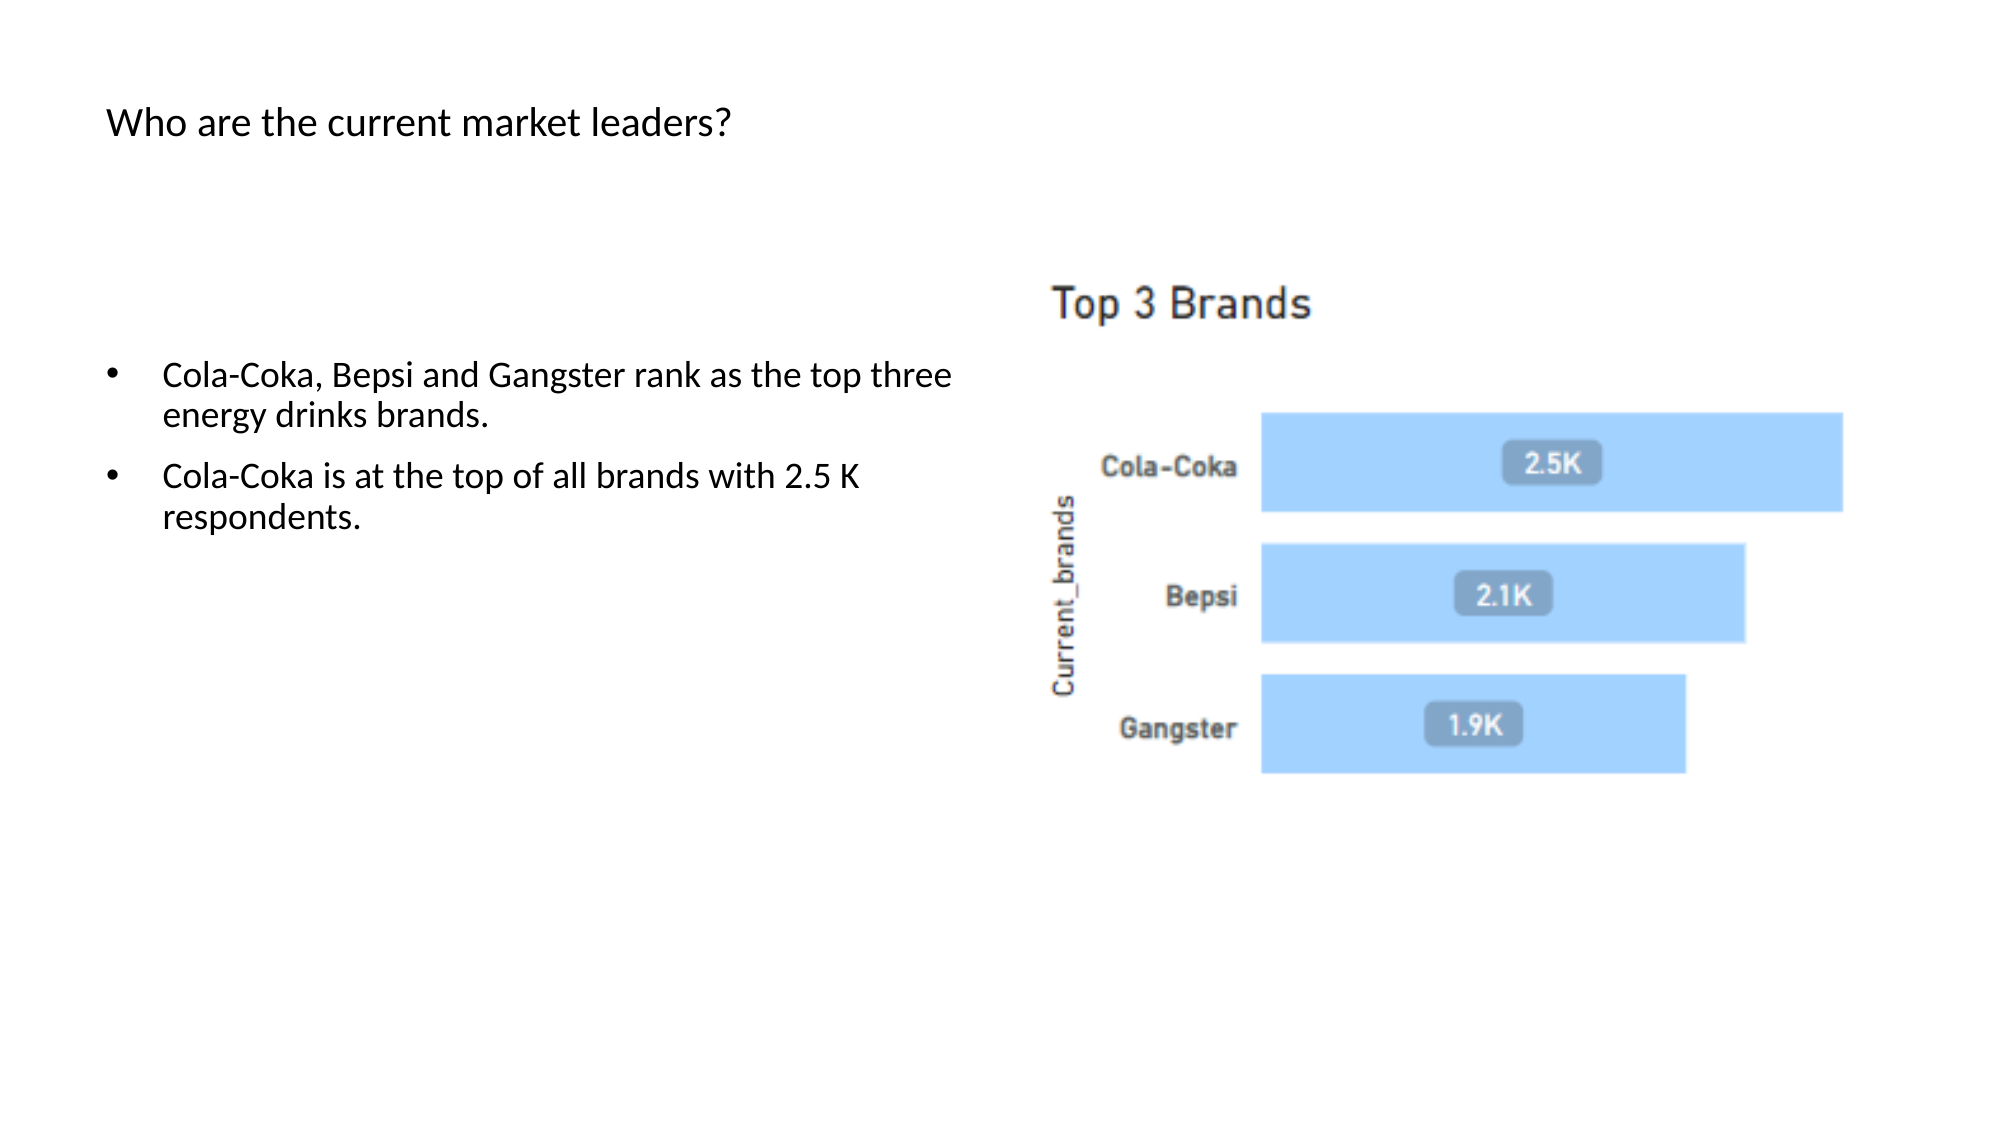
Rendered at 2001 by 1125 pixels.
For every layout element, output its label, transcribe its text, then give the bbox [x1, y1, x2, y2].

subtitle Cola-Coka, Bepsi and Gangster rank as the top three energy drinks brands. Cola-Coka is at the top of all brands with 2.5 K respondents. [91, 220, 1000, 1059]
picture [1031, 271, 1971, 853]
title Who are the current market leaders? [91, 66, 1869, 154]
